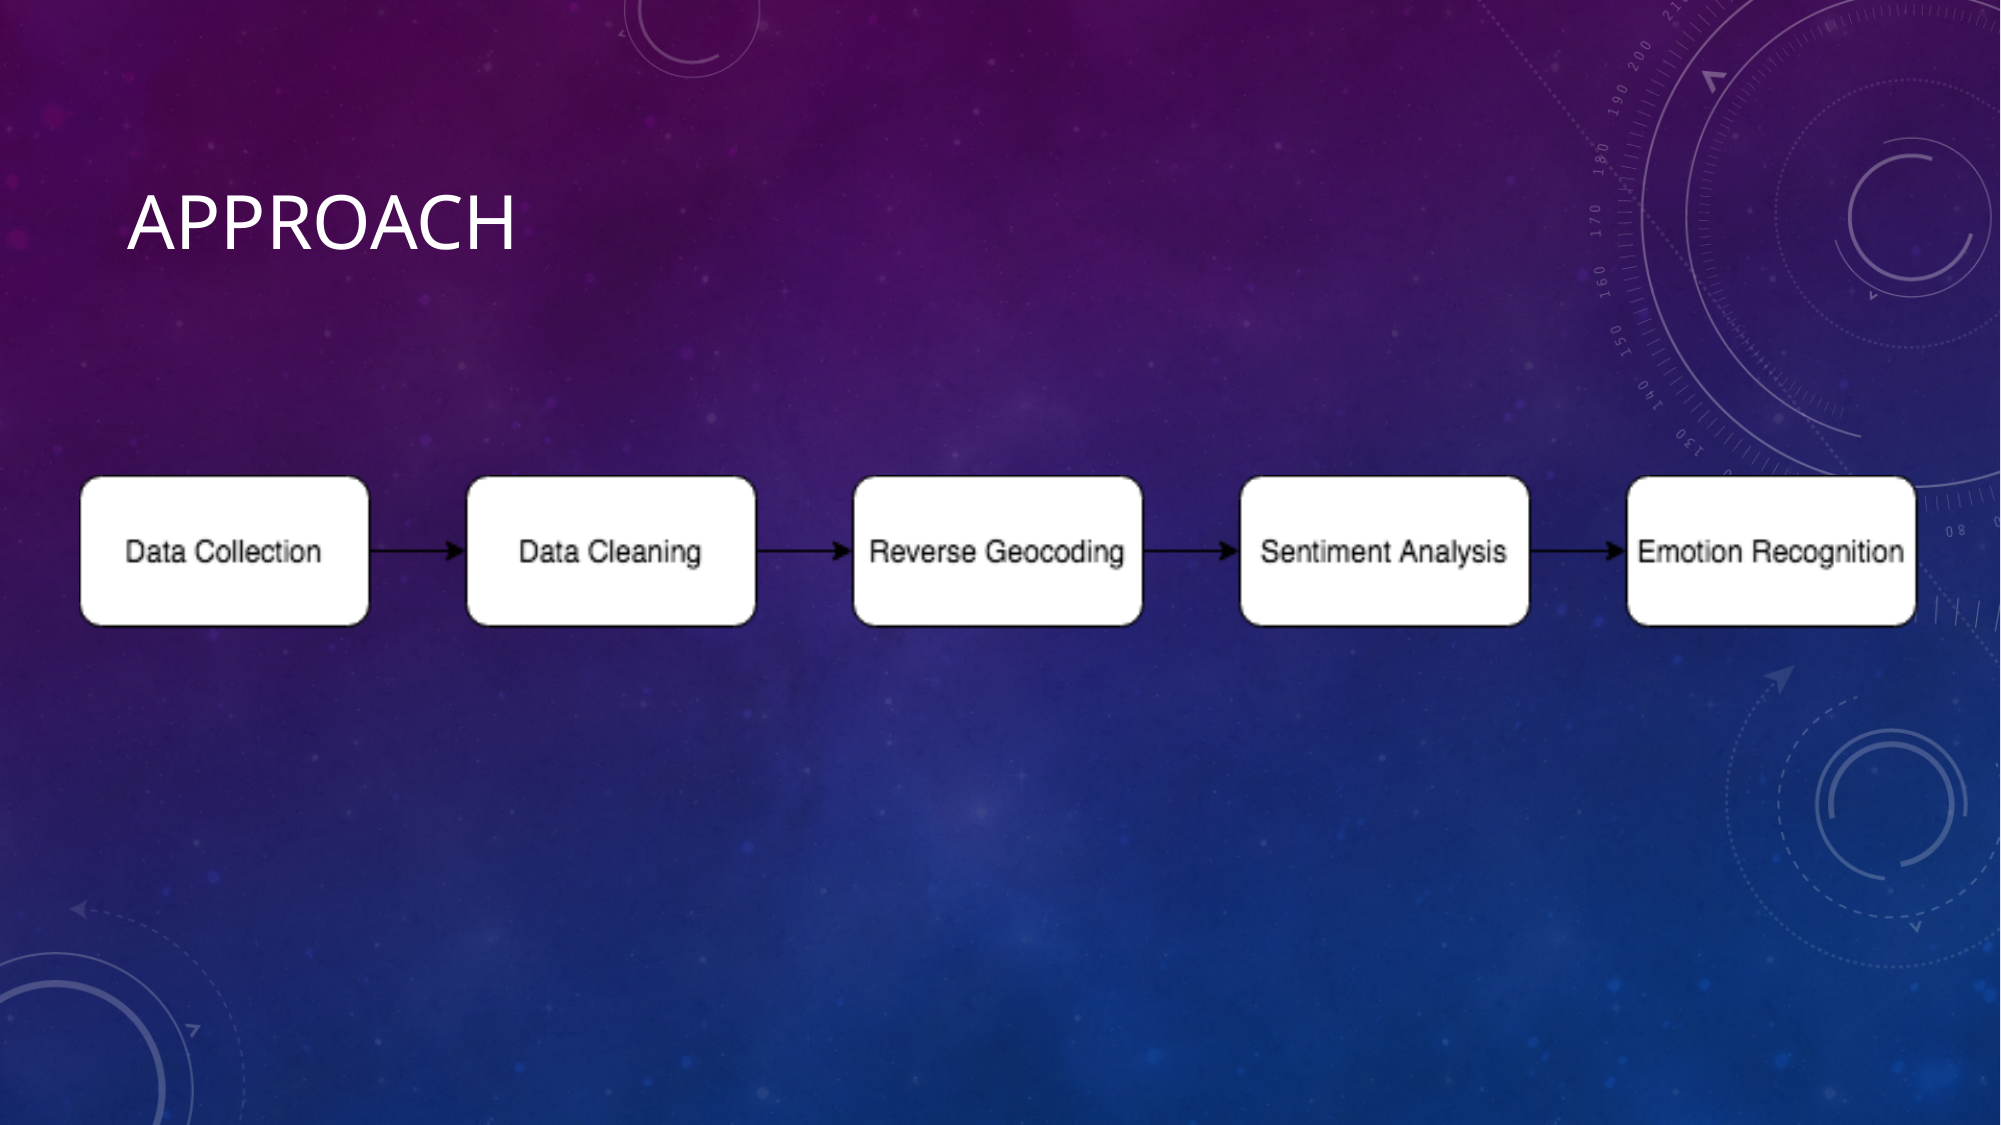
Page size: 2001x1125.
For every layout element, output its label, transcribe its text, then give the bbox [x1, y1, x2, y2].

picture [0, 0, 2001, 1125]
title Approach [112, 99, 1775, 339]
